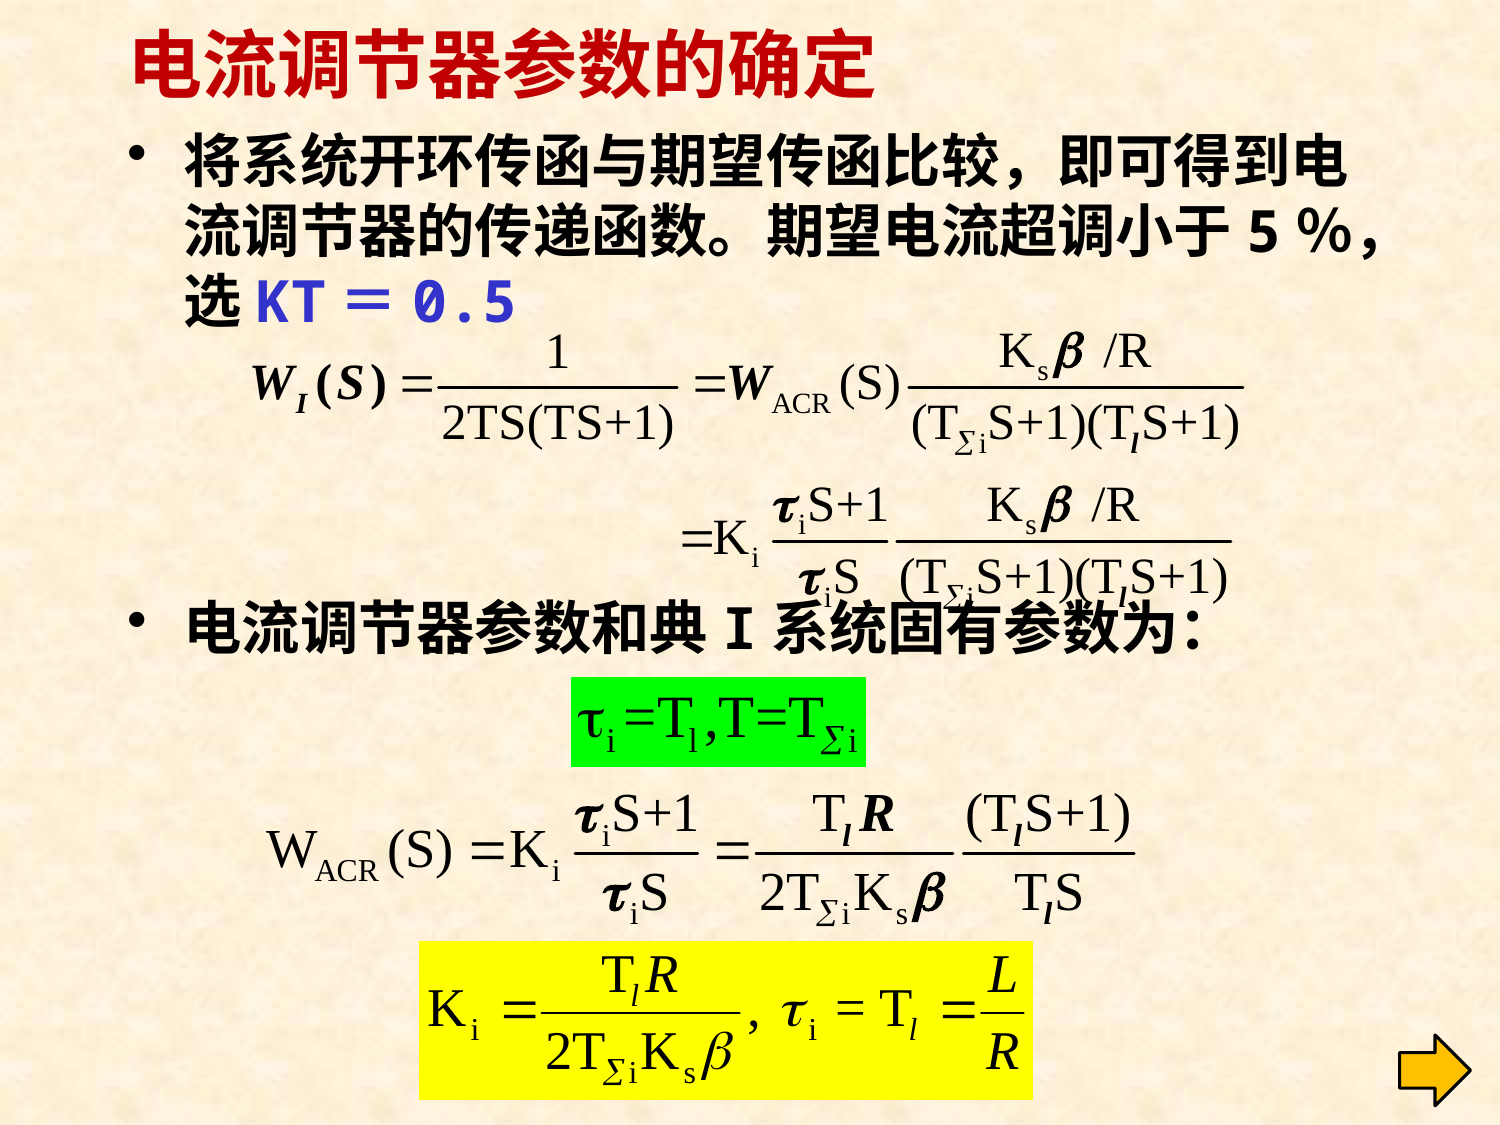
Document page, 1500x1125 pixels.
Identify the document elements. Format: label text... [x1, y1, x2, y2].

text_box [419, 940, 1034, 1100]
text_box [570, 677, 867, 768]
text_box [1399, 1034, 1471, 1106]
list 将系统开环传函与期望传函比较，即可得到电流调节器的传递函数。期望电流超调小于5％，选KT＝0.5 电流调节器参数和典I系统固有参数为： [112, 117, 1413, 780]
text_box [245, 316, 1254, 622]
title 电流调节器参数的确定 [112, 0, 1388, 117]
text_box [256, 775, 1146, 941]
picture [0, 0, 1500, 1125]
